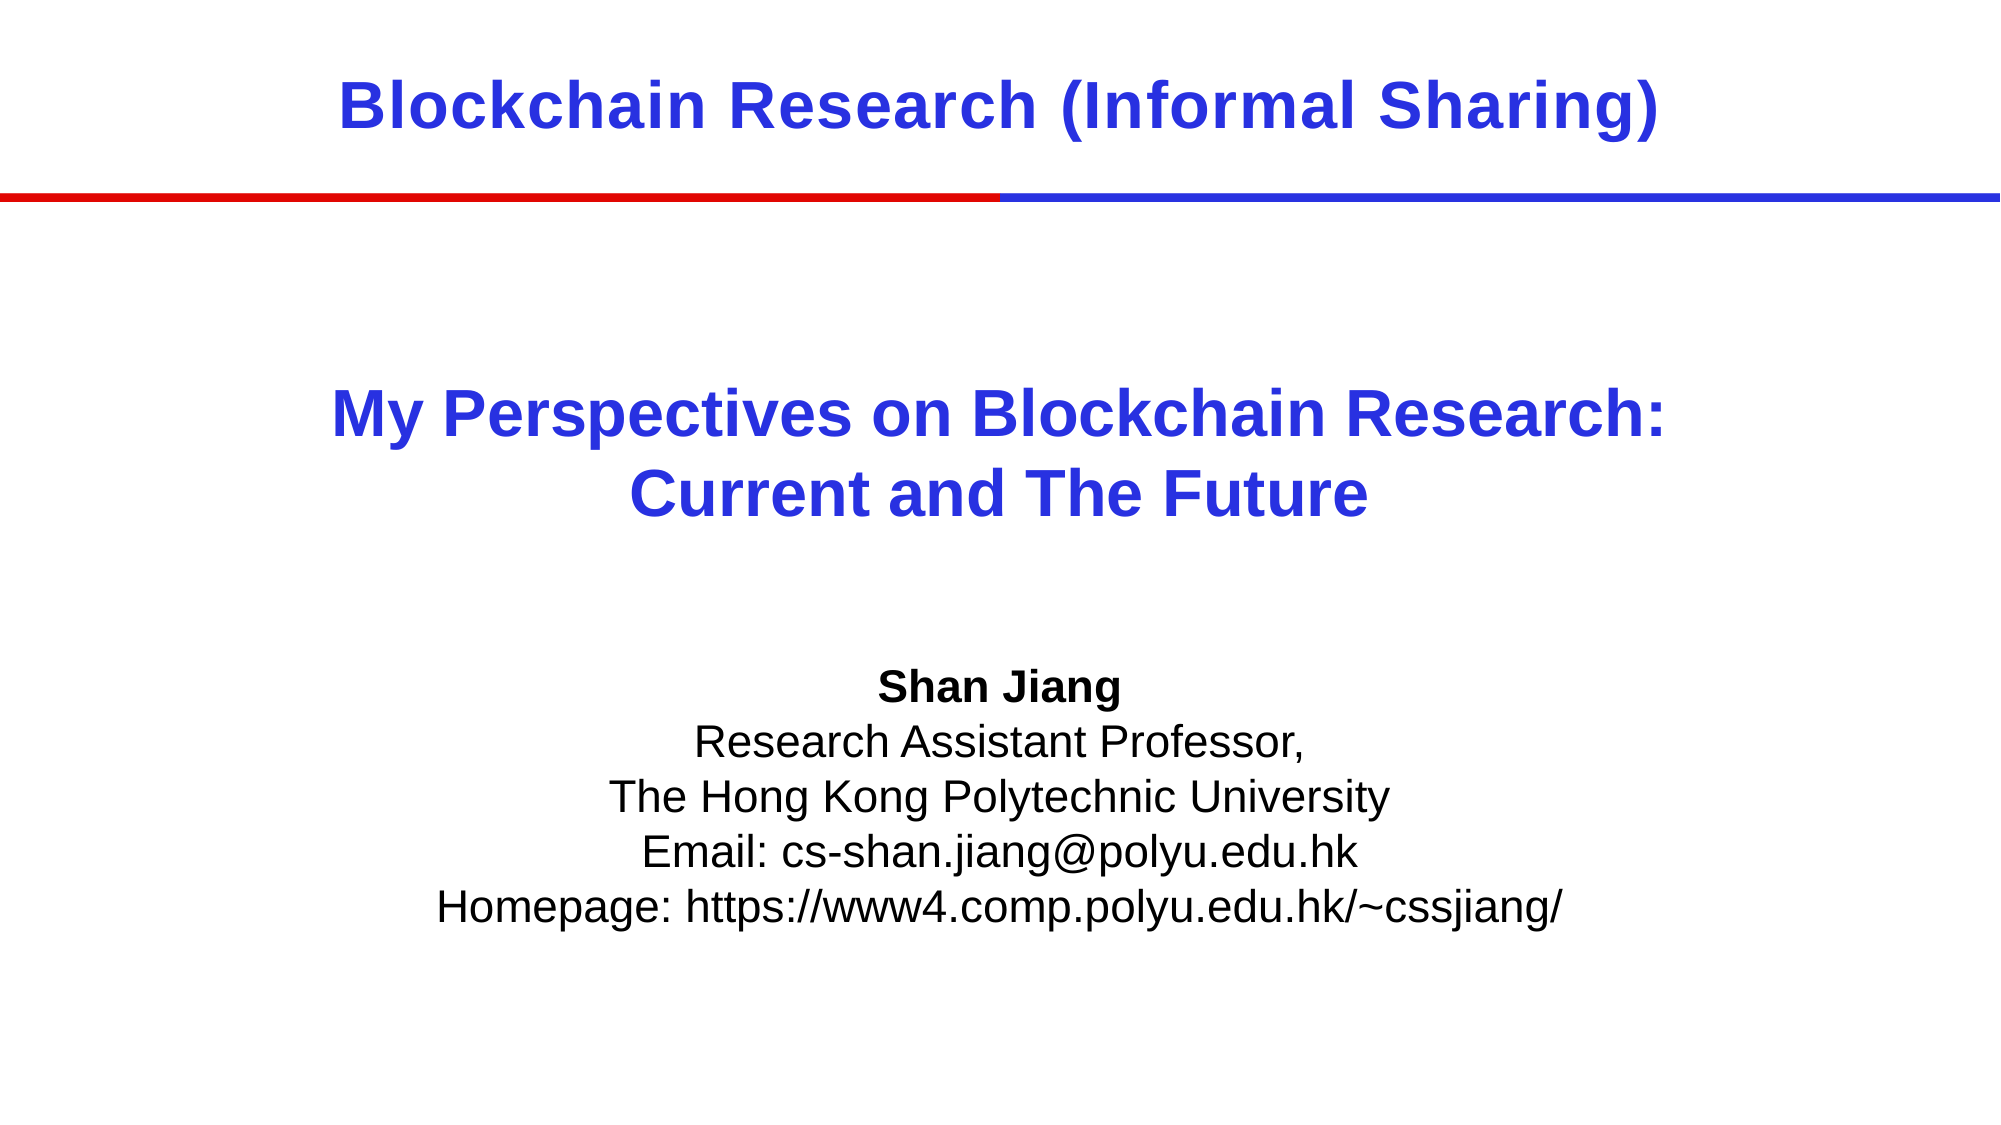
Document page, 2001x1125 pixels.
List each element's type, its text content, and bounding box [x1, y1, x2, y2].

text_box Shan Jiang Research Assistant Professor, The Hong Kong Polytechnic University Email: cs-shan.jiang@polyu.edu.hk Homepage: https://www4.comp.polyu.edu.hk/~cssjiang/ [0, 649, 2000, 988]
text_box Blockchain Research (Informal Sharing) [0, 54, 2000, 150]
text_box My Perspectives on Blockchain Research: Current and The Future [0, 362, 2000, 538]
picture [0, 193, 2000, 202]
